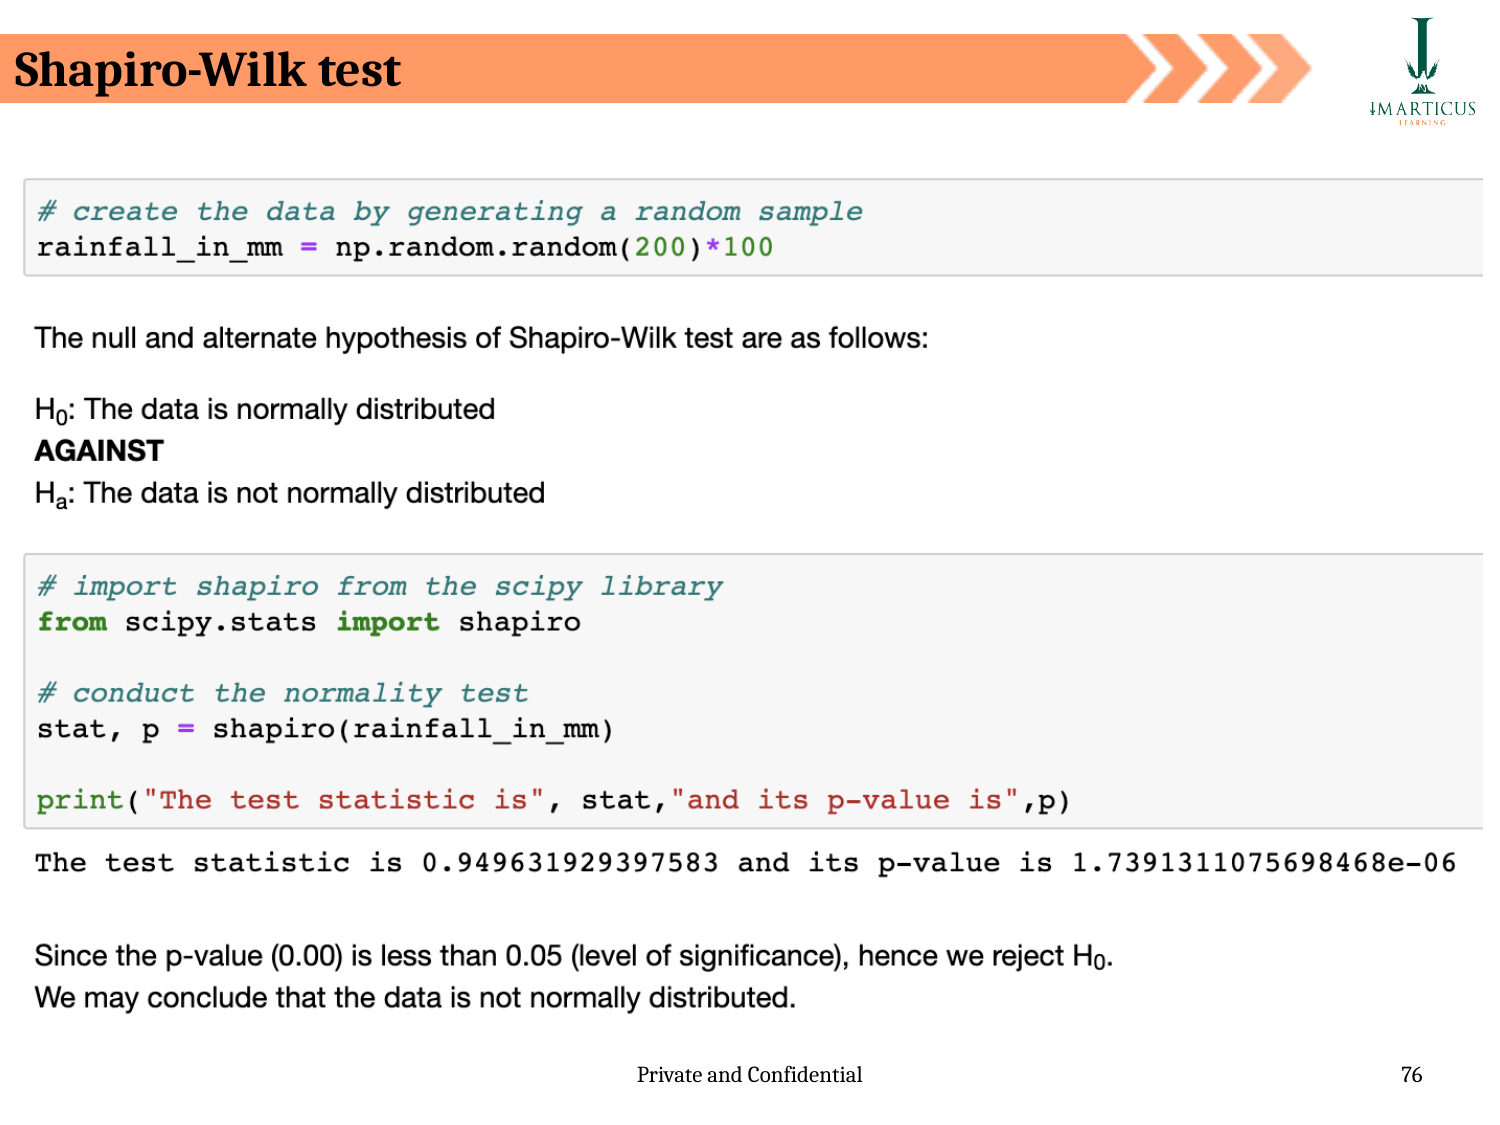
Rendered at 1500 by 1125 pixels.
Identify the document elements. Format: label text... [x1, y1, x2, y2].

title Shapiro-Wilk test [0, 16, 1015, 117]
picture [16, 174, 1484, 1020]
picture [1015, 0, 1500, 150]
